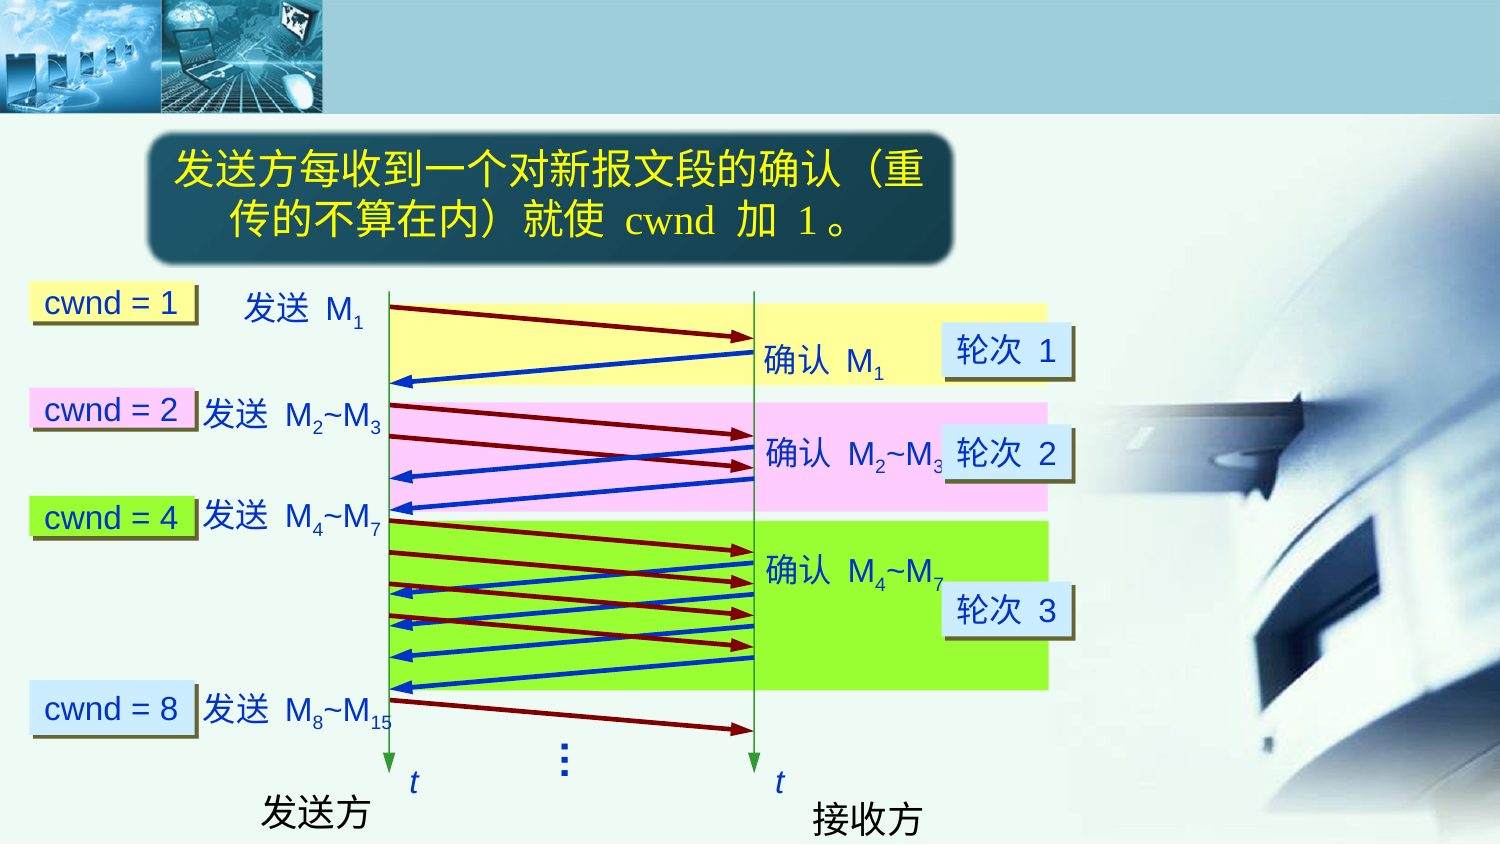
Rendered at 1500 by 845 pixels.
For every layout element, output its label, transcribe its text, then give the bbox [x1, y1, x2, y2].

picture [0, 0, 1500, 844]
text_box 发送方每收到一个对新报文段的确认（重传的不算在内）就使 cwnd 加 1。 [153, 138, 948, 259]
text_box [29, 279, 1070, 808]
text_box 发送方 [245, 816, 388, 842]
text_box 接收方 [797, 816, 940, 844]
